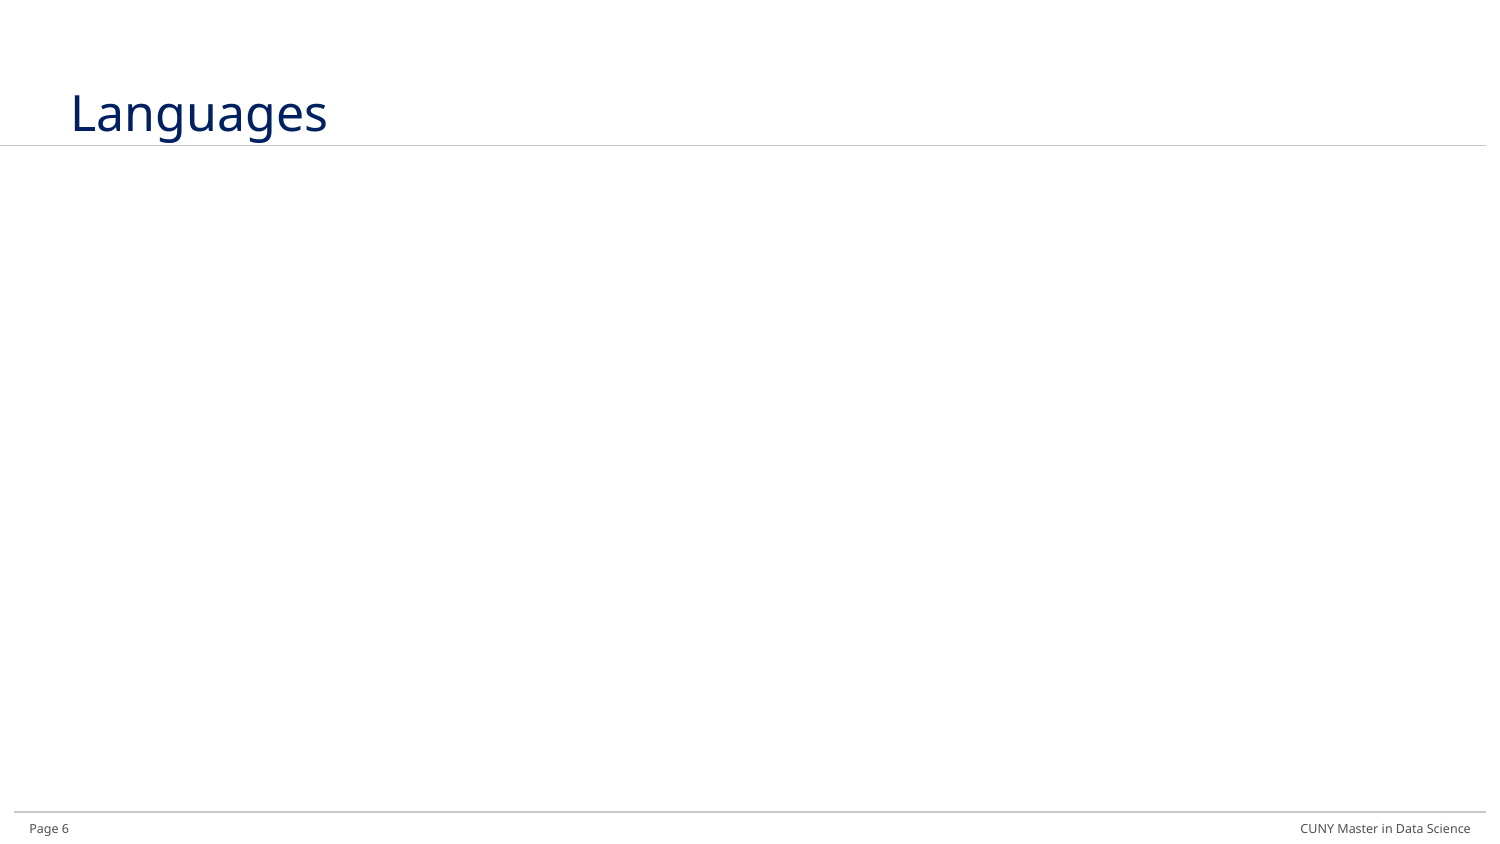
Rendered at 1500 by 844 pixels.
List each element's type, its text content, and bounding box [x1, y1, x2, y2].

title Languages [55, 66, 669, 133]
